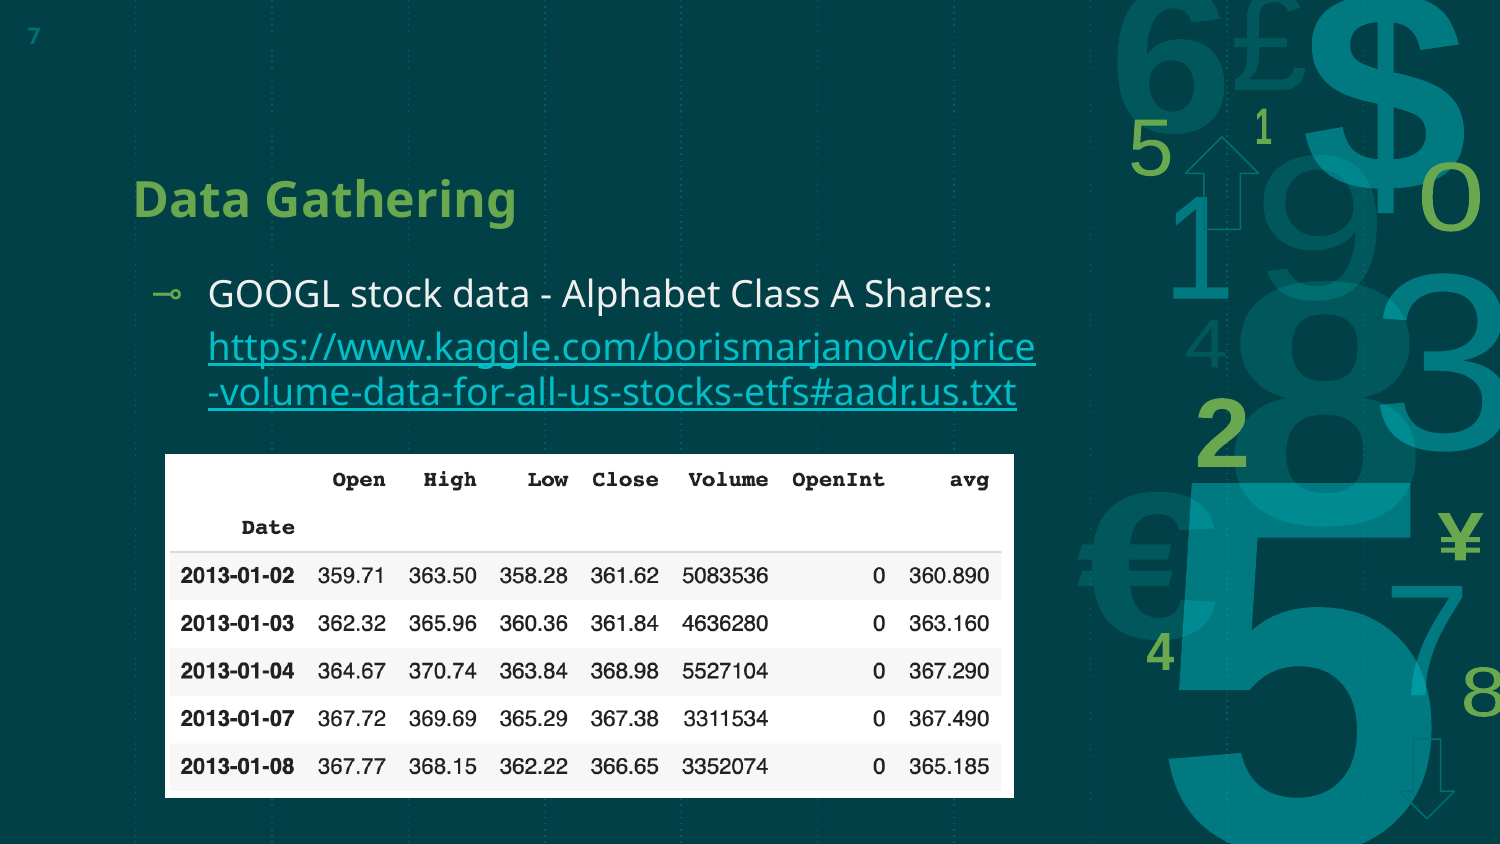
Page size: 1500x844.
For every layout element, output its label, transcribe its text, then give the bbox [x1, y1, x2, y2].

title Data Gathering [117, 128, 966, 243]
list GOOGL stock data - Alphabet Class A Shares: https://www.kaggle.com/borismarjanovic/price-volume-data-for-all-us-stocks-etfs#aadr.us.txt [117, 248, 1062, 746]
picture [165, 453, 1014, 798]
slide_number ‹#› [12, 6, 103, 66]
